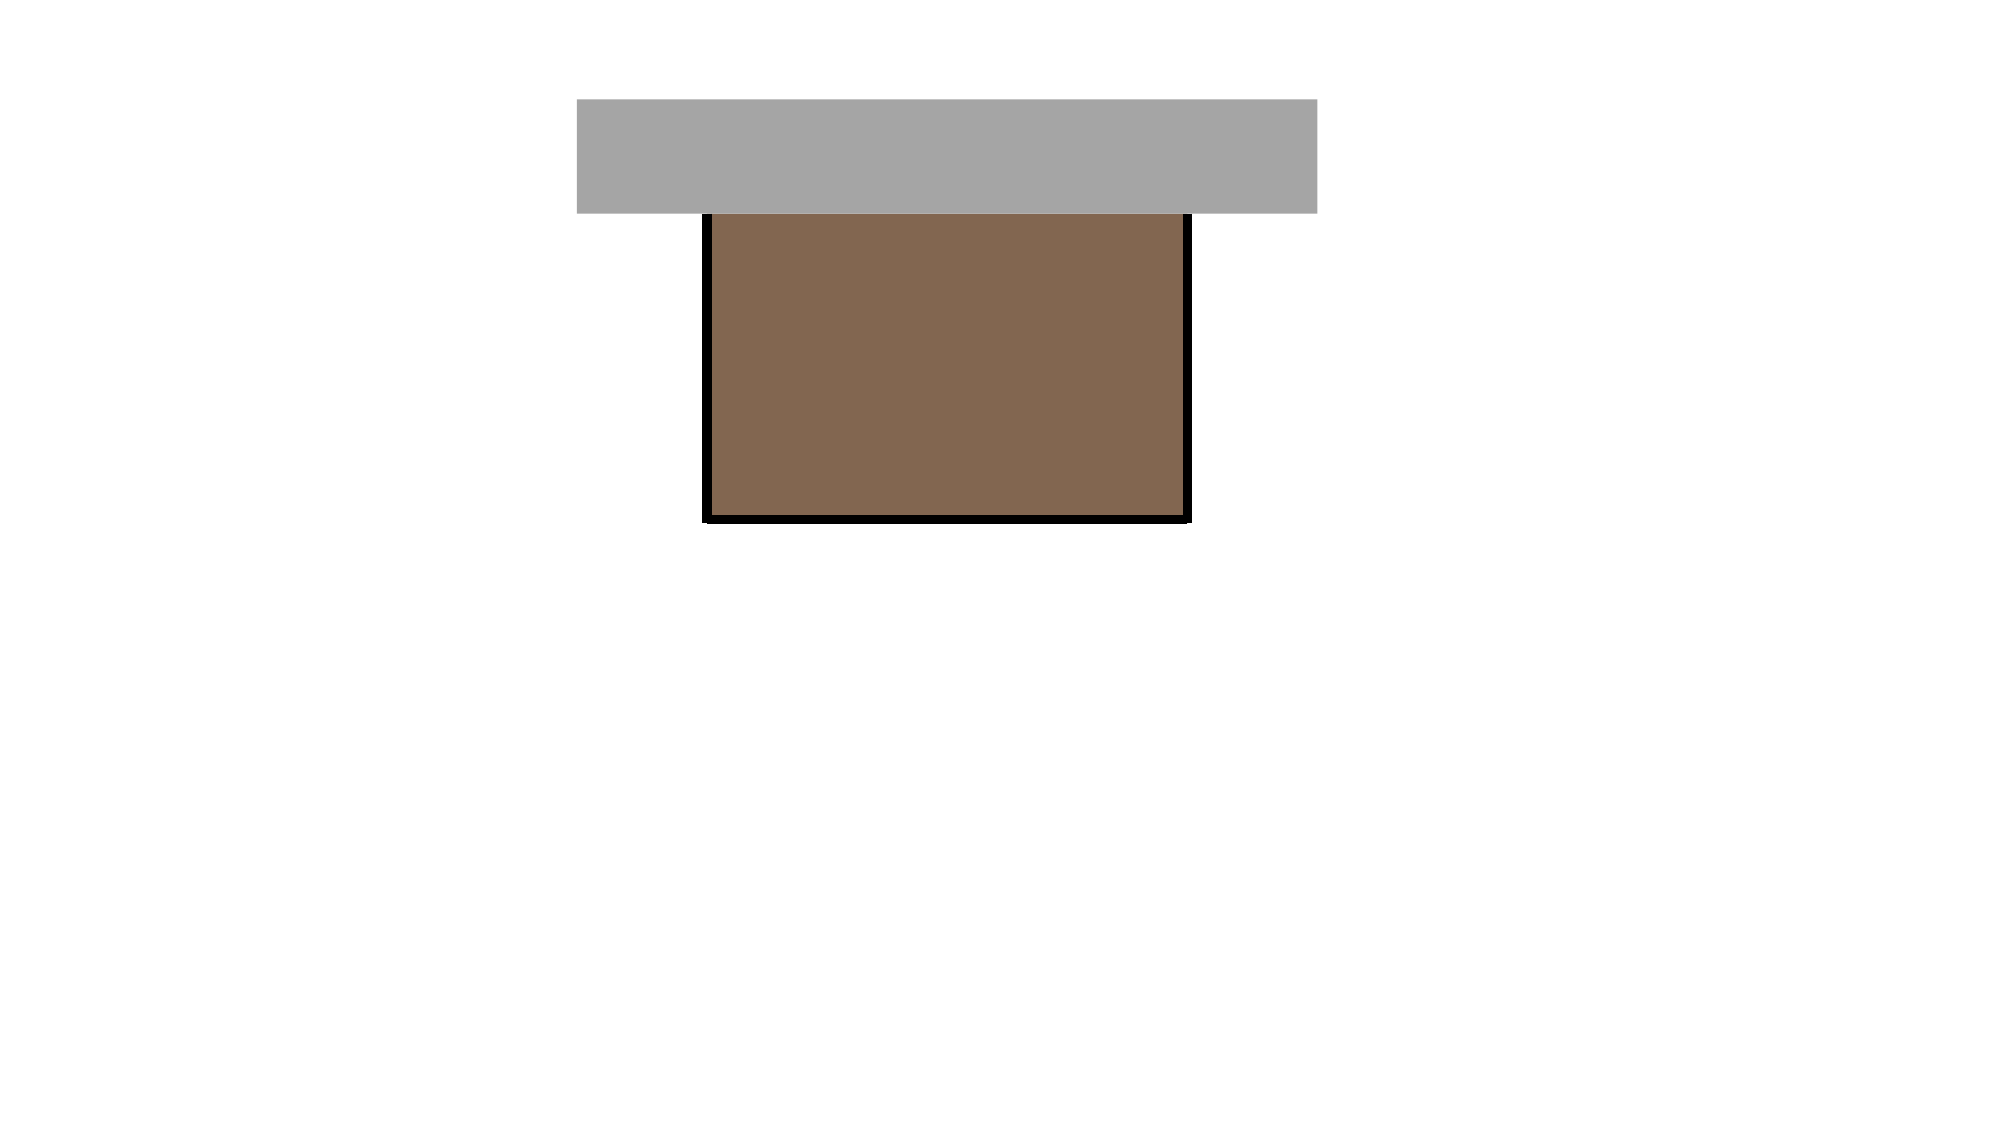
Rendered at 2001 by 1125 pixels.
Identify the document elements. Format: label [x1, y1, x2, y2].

text_box [576, 98, 1318, 215]
text_box [712, 215, 1183, 515]
